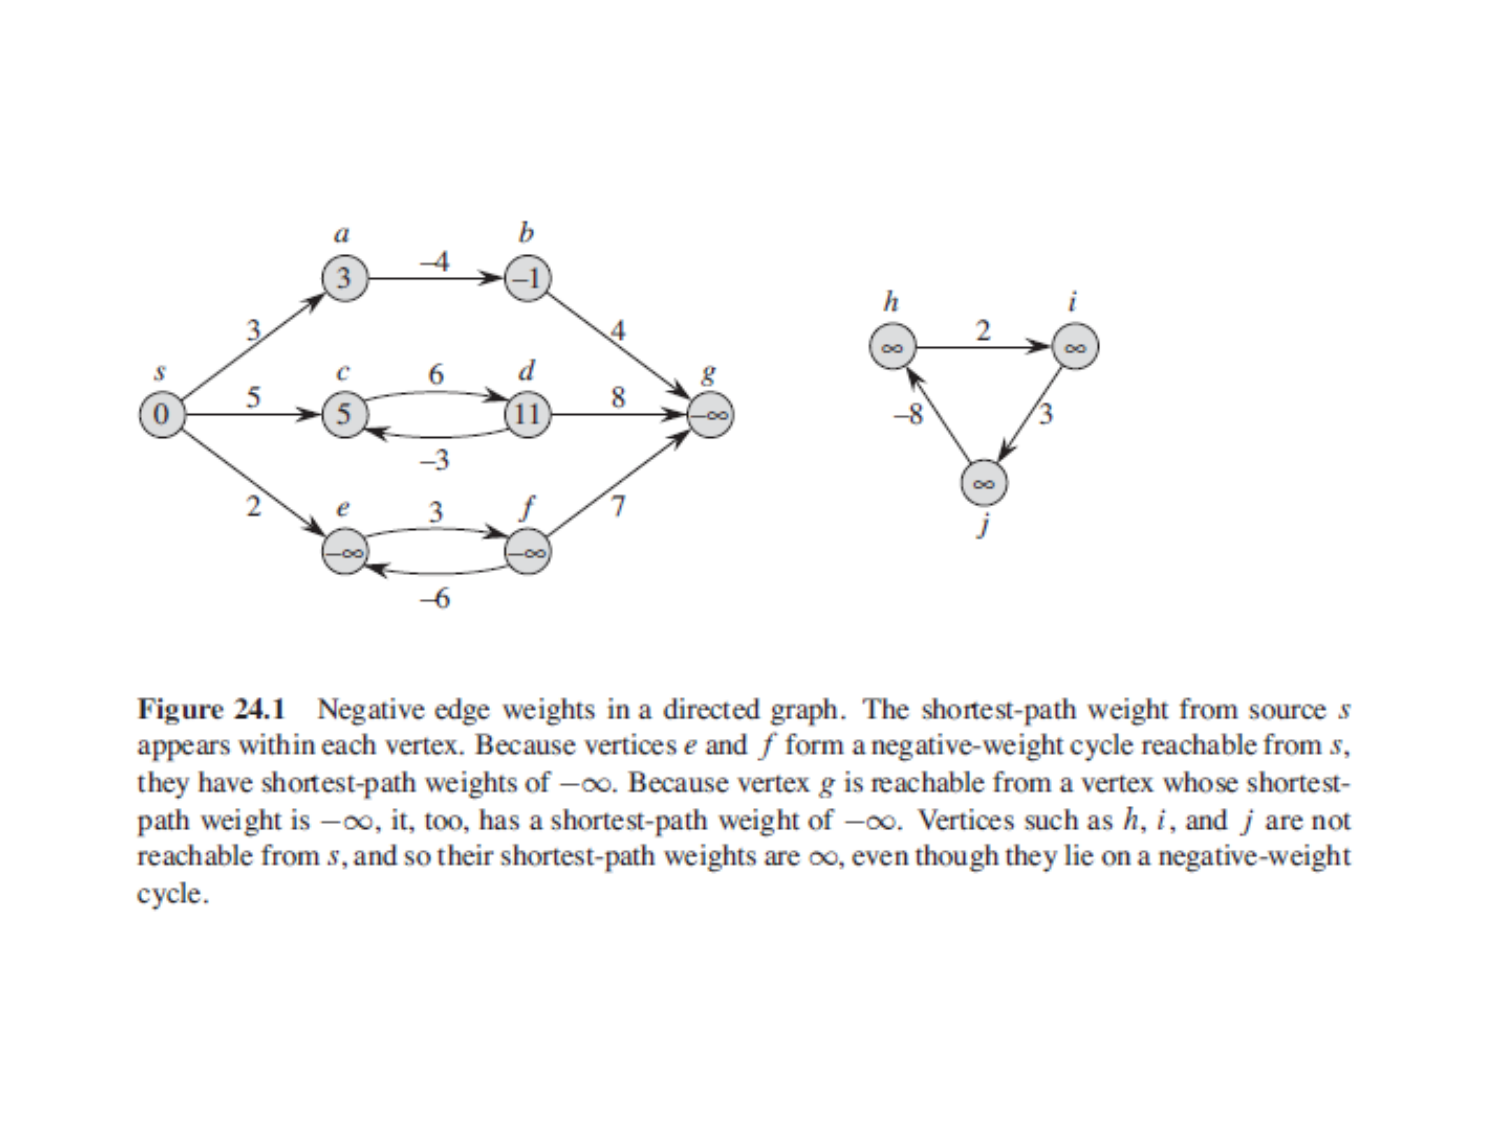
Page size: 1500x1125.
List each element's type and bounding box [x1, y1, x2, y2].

picture [120, 206, 1380, 918]
